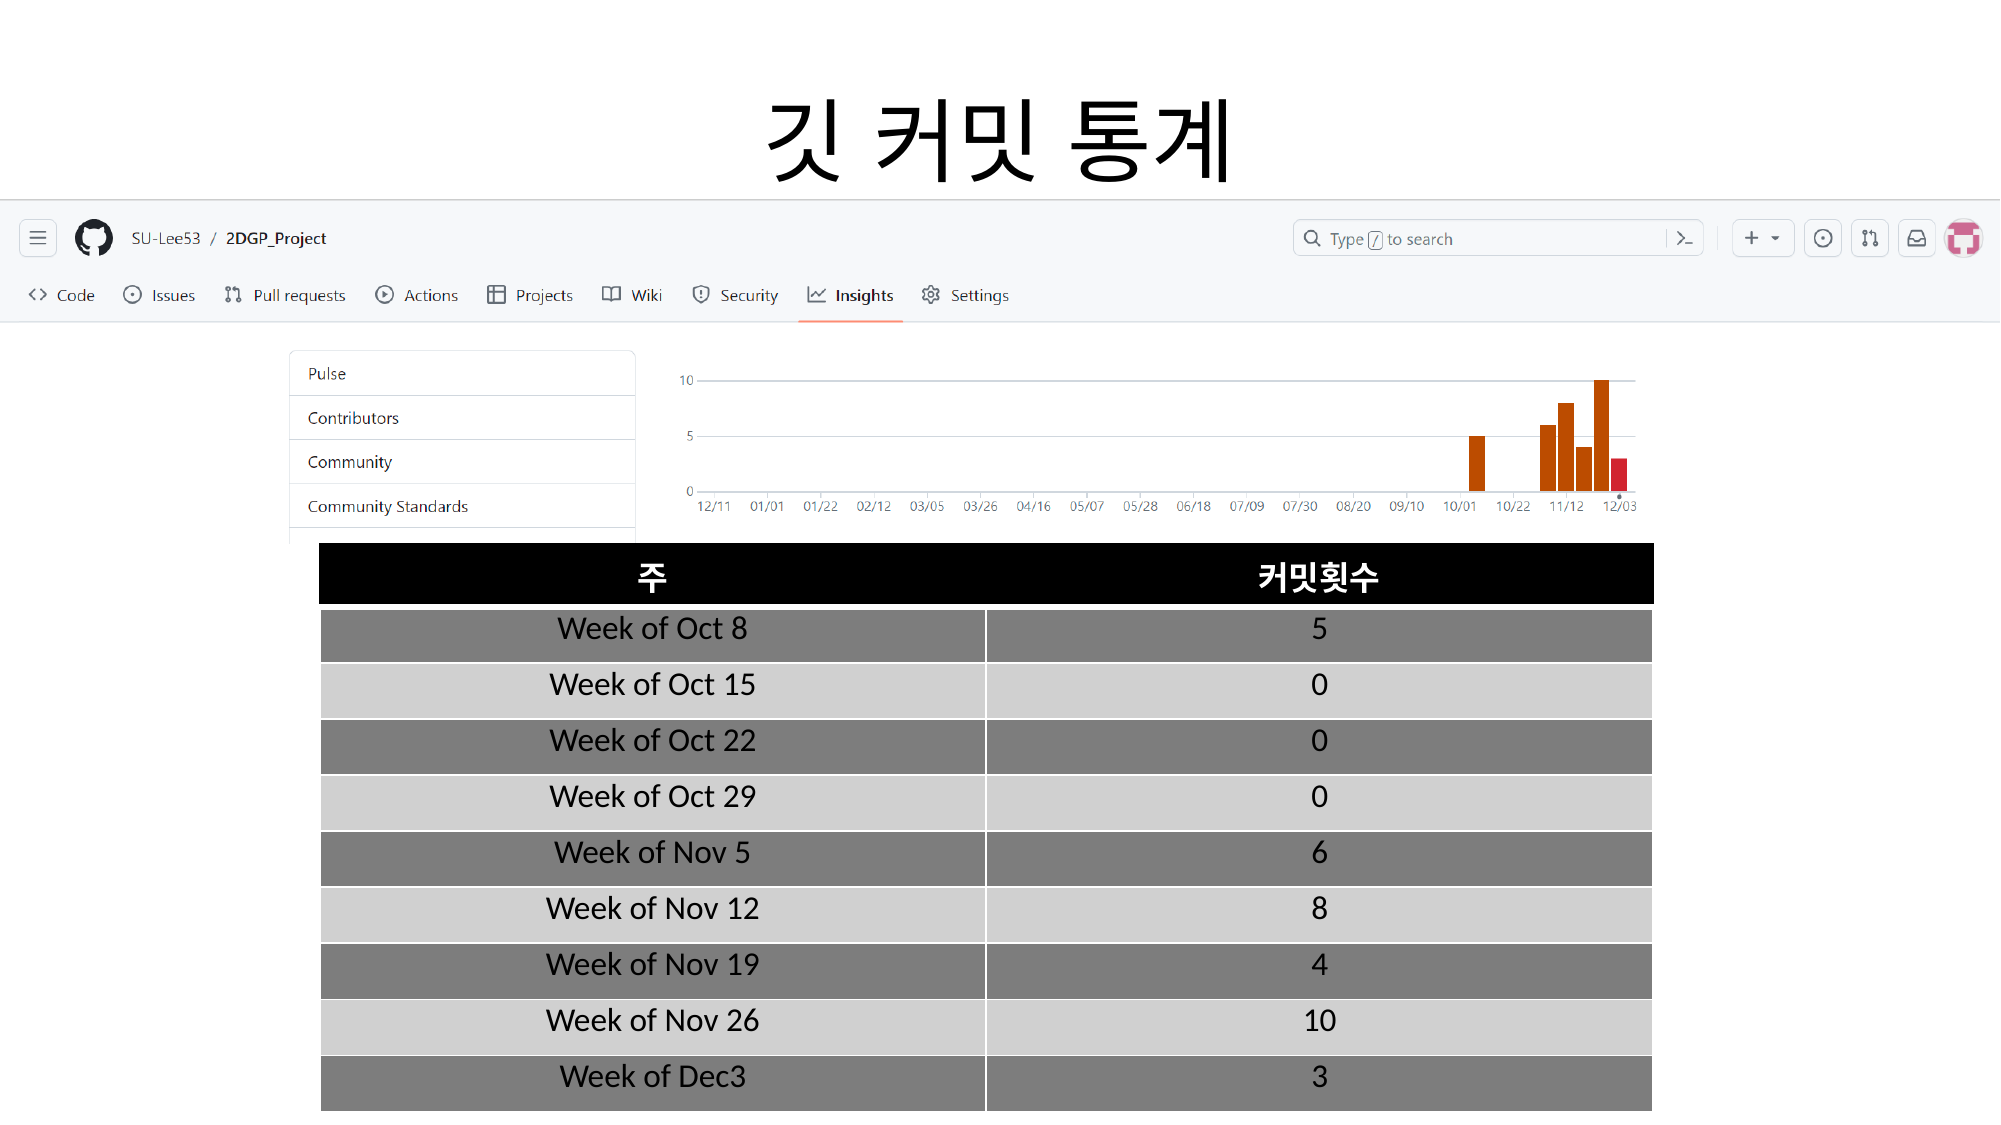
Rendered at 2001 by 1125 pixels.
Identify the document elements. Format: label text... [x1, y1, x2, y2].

table_header 주 [321, 556, 985, 604]
title 깃 커밋 통계 [99, 45, 1900, 195]
table_cell Week of Nov 26 [321, 1000, 985, 1055]
table_cell Week of Nov 5 [321, 832, 985, 886]
table_cell Week of Dec3 [321, 1056, 985, 1111]
table_cell 3 [987, 1056, 1652, 1111]
table_cell Week of Oct 29 [321, 776, 985, 830]
picture [0, 196, 2000, 545]
table_header 커밋횟수 [987, 556, 1652, 604]
table_cell 5 [987, 610, 1652, 662]
table_cell Week of Oct 8 [321, 610, 985, 662]
table_cell 4 [987, 944, 1652, 999]
table_cell 0 [987, 776, 1652, 830]
table_cell 6 [987, 832, 1652, 886]
table_cell 0 [987, 720, 1652, 774]
table_cell 10 [987, 1000, 1652, 1055]
table_cell Week of Nov 12 [321, 888, 985, 942]
table_cell Week of Nov 19 [321, 944, 985, 999]
table_cell 8 [987, 888, 1652, 942]
table_cell Week of Oct 15 [321, 664, 985, 718]
table_cell 0 [987, 664, 1652, 718]
table_cell Week of Oct 22 [321, 720, 985, 774]
